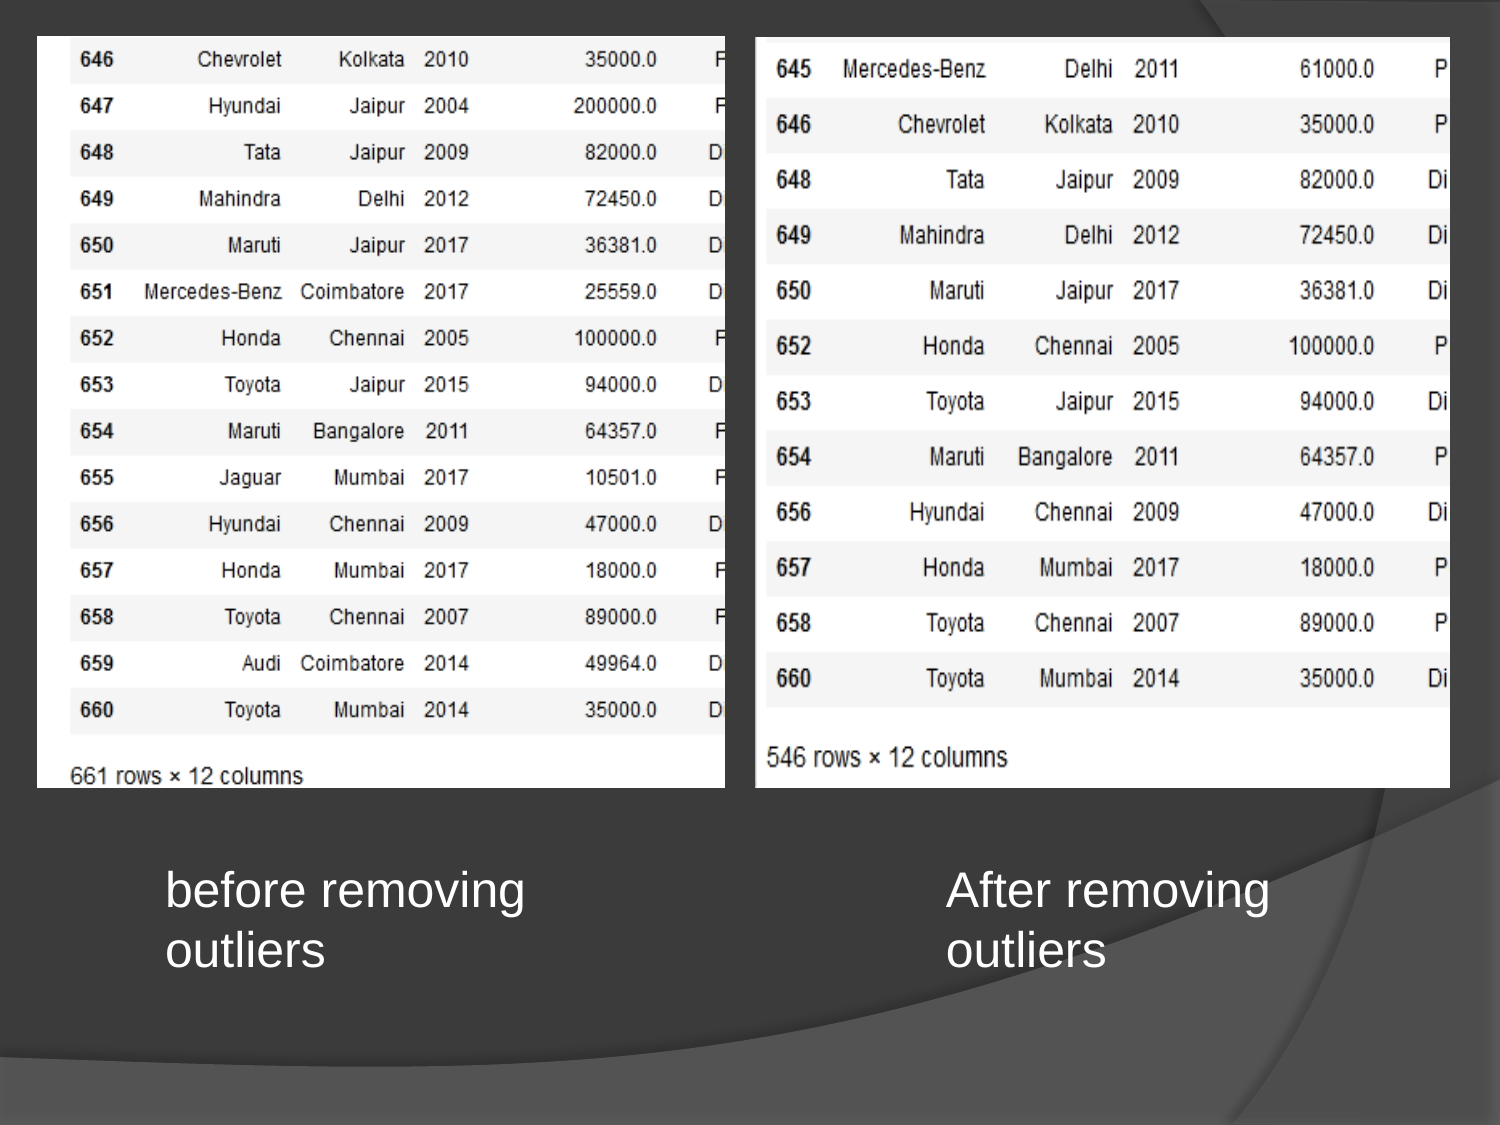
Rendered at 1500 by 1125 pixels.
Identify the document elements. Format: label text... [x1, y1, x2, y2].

picture [37, 36, 726, 788]
list After removing outliers [924, 849, 1388, 1043]
picture [755, 37, 1451, 788]
text_box before removing outliers [144, 849, 607, 1043]
